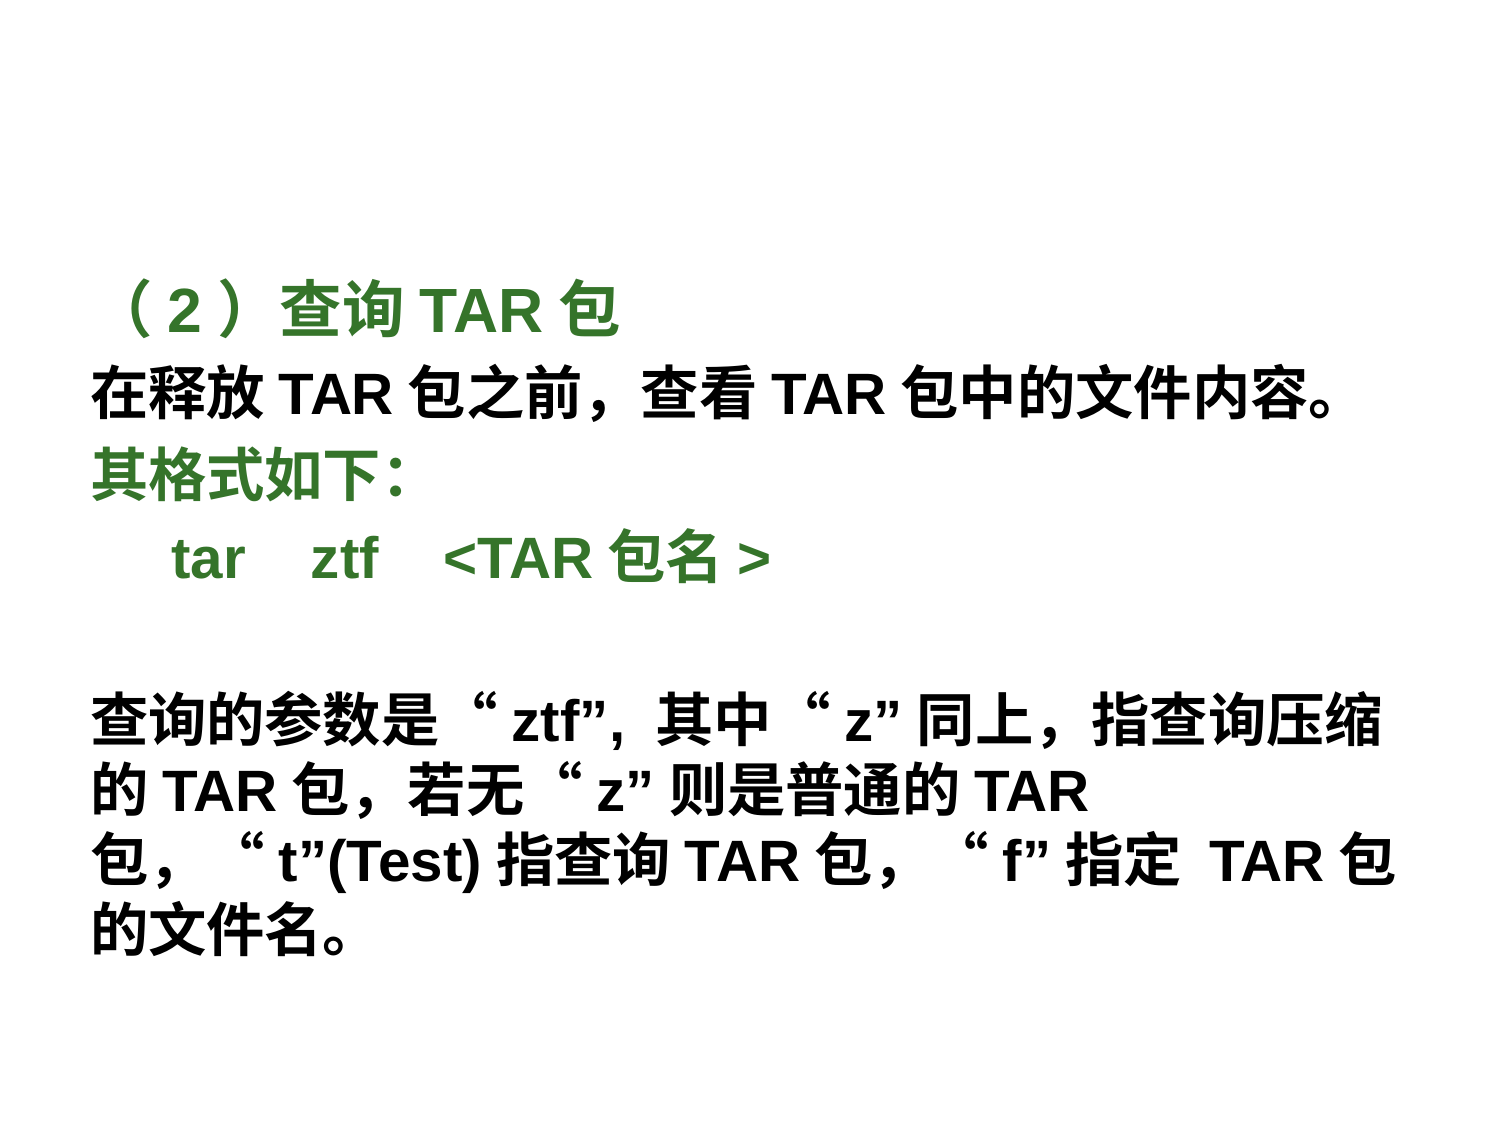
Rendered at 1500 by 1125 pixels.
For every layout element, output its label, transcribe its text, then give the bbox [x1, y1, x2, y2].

list （2）查询TAR包 在释放TAR包之前，查看TAR包中的文件内容。 其格式如下： tar ztf <TAR包名> 查询的参数是“ztf”, 其中“z”同上，指查询压缩的TAR包，若无“z”则是普通的TAR包，“t”(Test)指查询TAR包，“f”指定 TAR包的文件名。 [75, 262, 1425, 1006]
